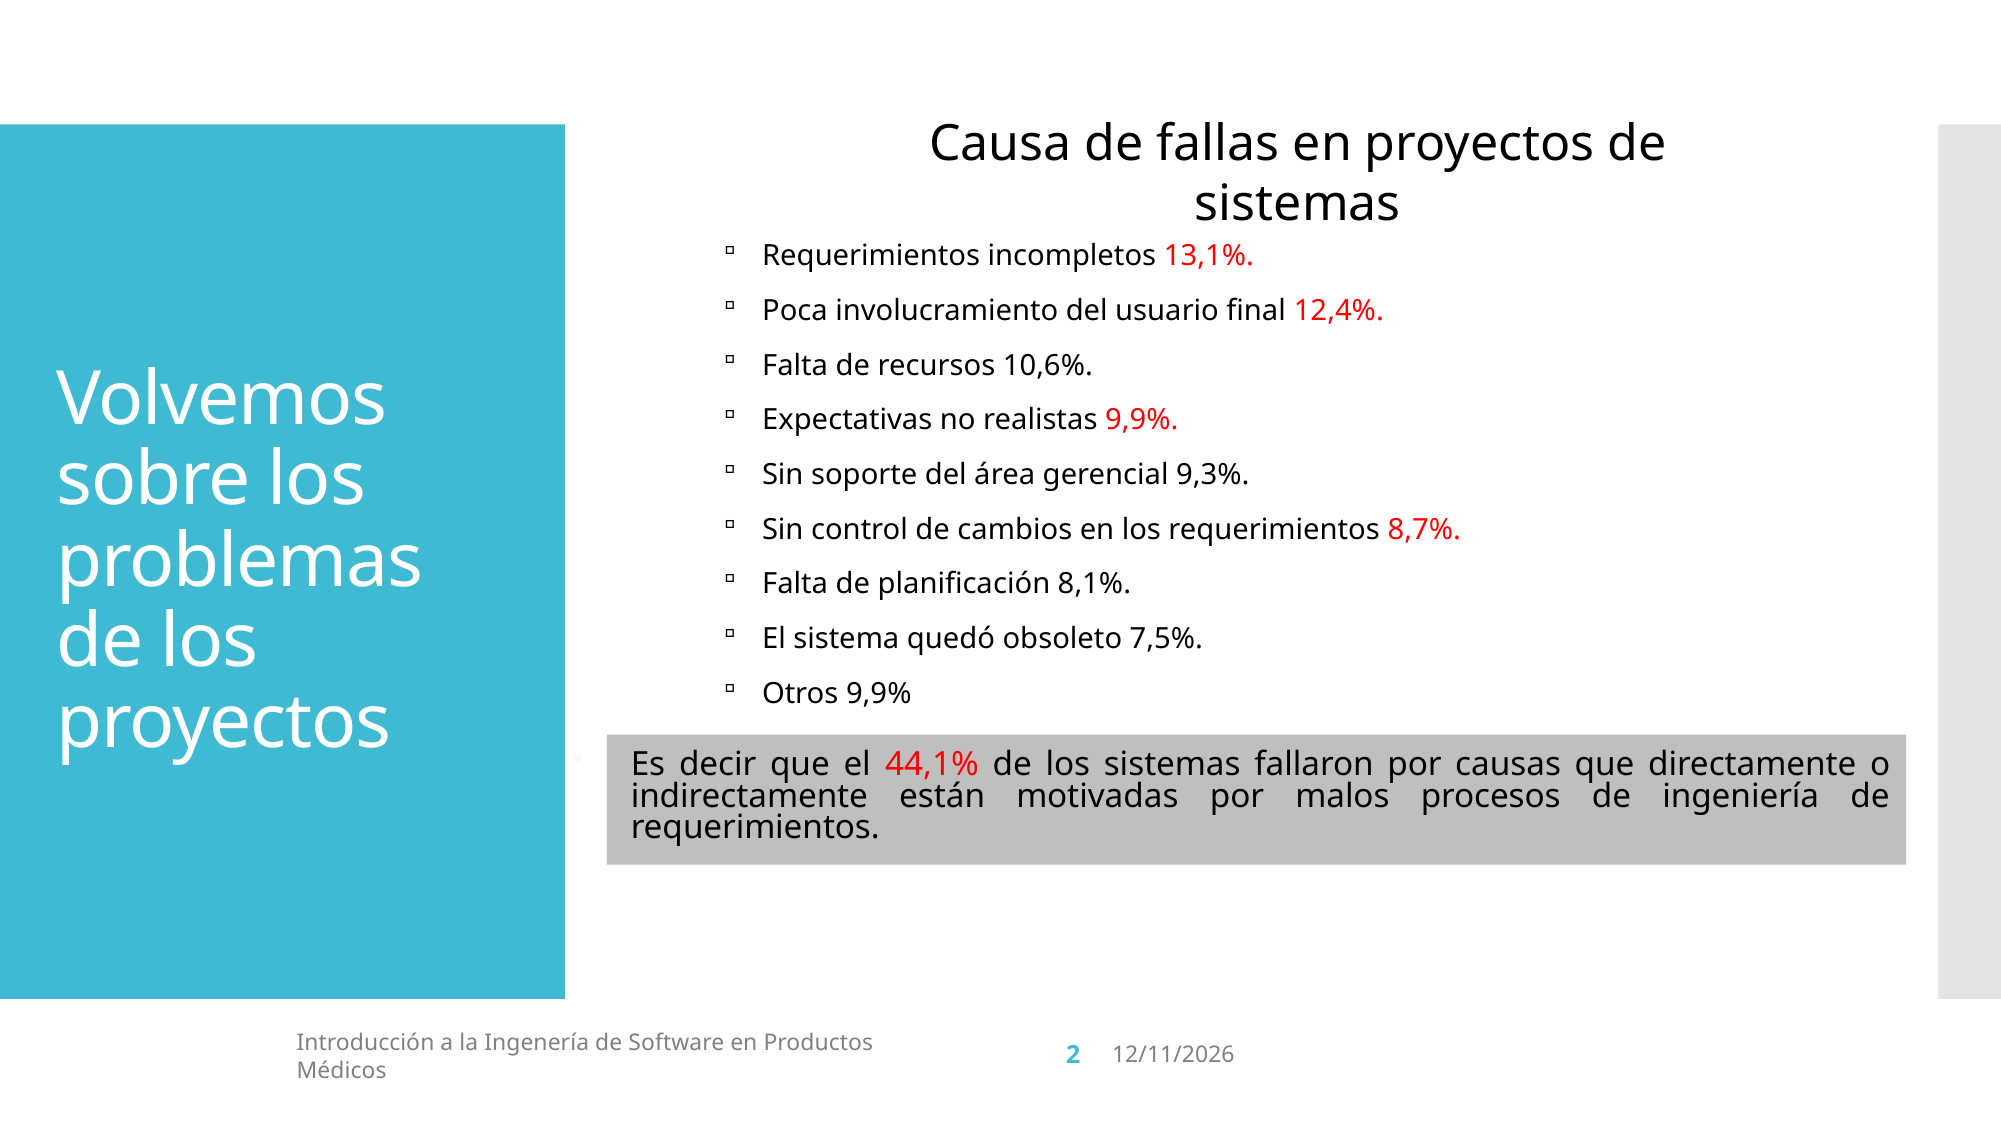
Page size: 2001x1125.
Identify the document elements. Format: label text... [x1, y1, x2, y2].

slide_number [1097, 1025, 1719, 1086]
text_box Causa de fallas en proyectos de sistemas [827, 103, 1769, 239]
slide_number 2 [904, 1025, 1096, 1086]
text_box Requerimientos incompletos 13,1%. Poca involucramiento del usuario final 12,4%. Falta de recursos 10,6%. Expectativas no realistas 9,9%. Sin soporte del área gerencial 9,3%. Sin control de cambios en los requerimientos 8,7%. Falta de planificación 8,1%. El sistema quedó obsoleto 7,5%. Otros 9,9% Es decir que el 44,1% de los sistemas fallaron por causas que directamente o indirectamente están motivadas por malos procesos de ingeniería de requerimientos. [559, 215, 1907, 735]
title Volvemos sobre los problemas de los proyectos [41, 184, 525, 940]
text_box [606, 735, 1907, 865]
footer Introducción a la Ingenería de Software en Productos Médicos [281, 1025, 903, 1086]
